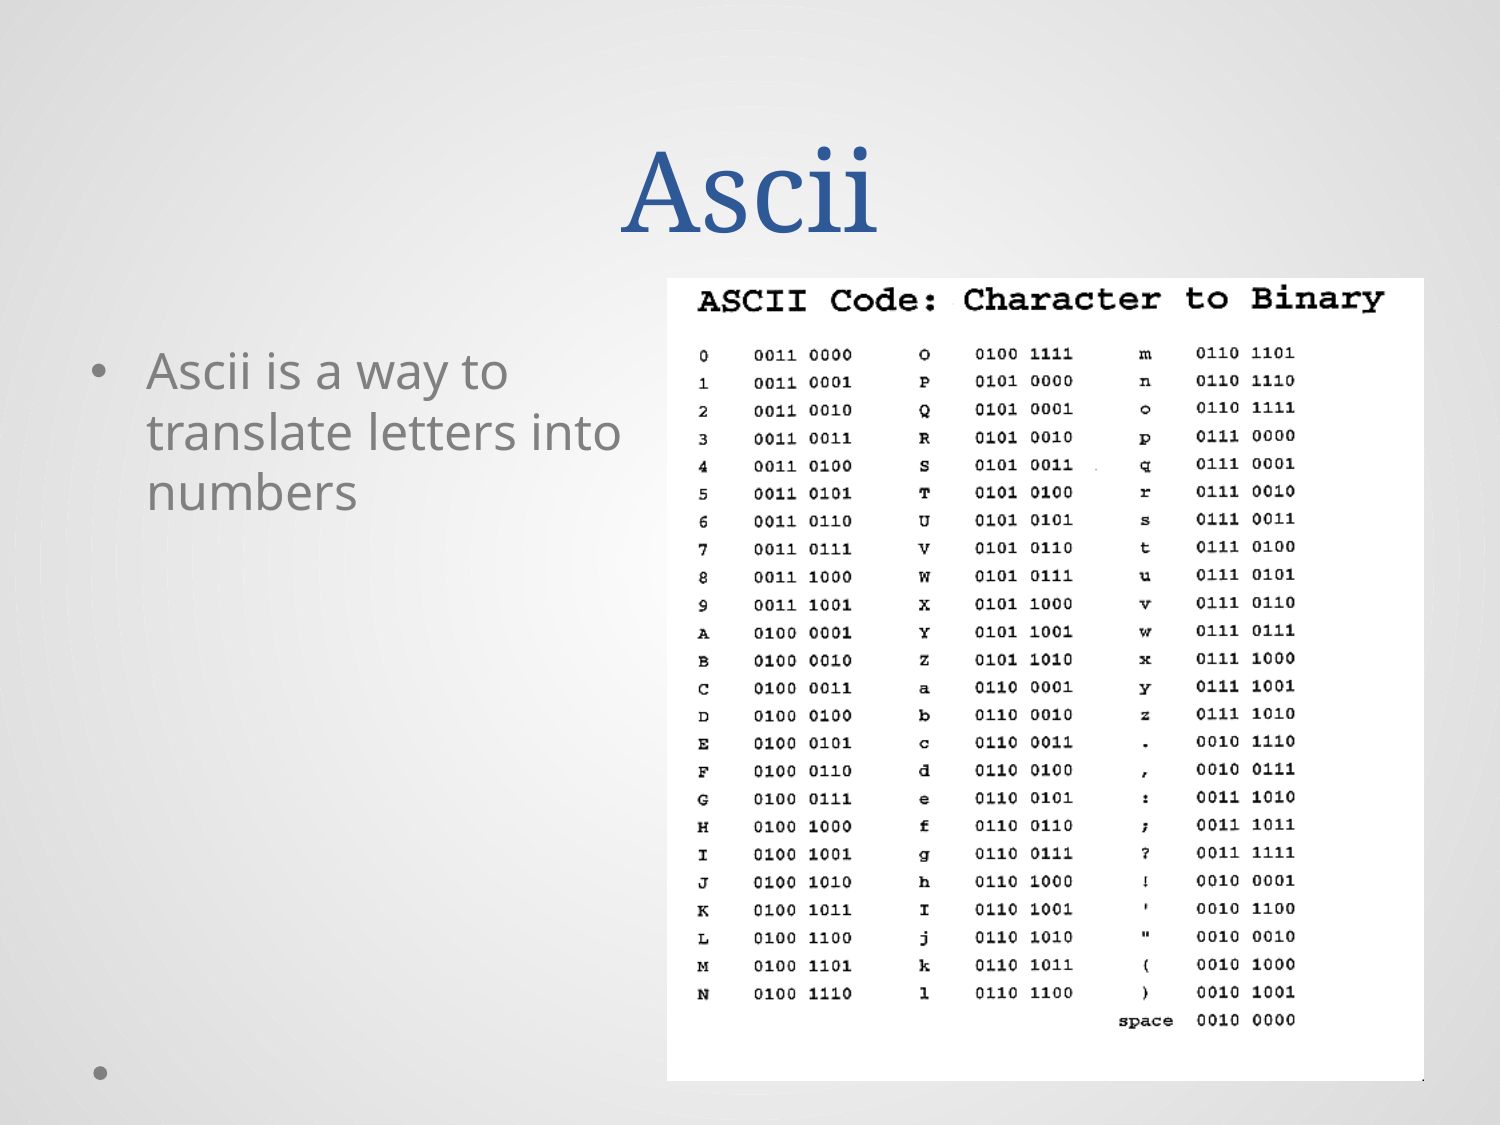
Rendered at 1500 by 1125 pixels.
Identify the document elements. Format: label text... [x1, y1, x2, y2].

picture [667, 278, 1424, 1081]
list Ascii is a way to translate letters into numbers [75, 262, 668, 1005]
title Ascii [75, 0, 1425, 263]
